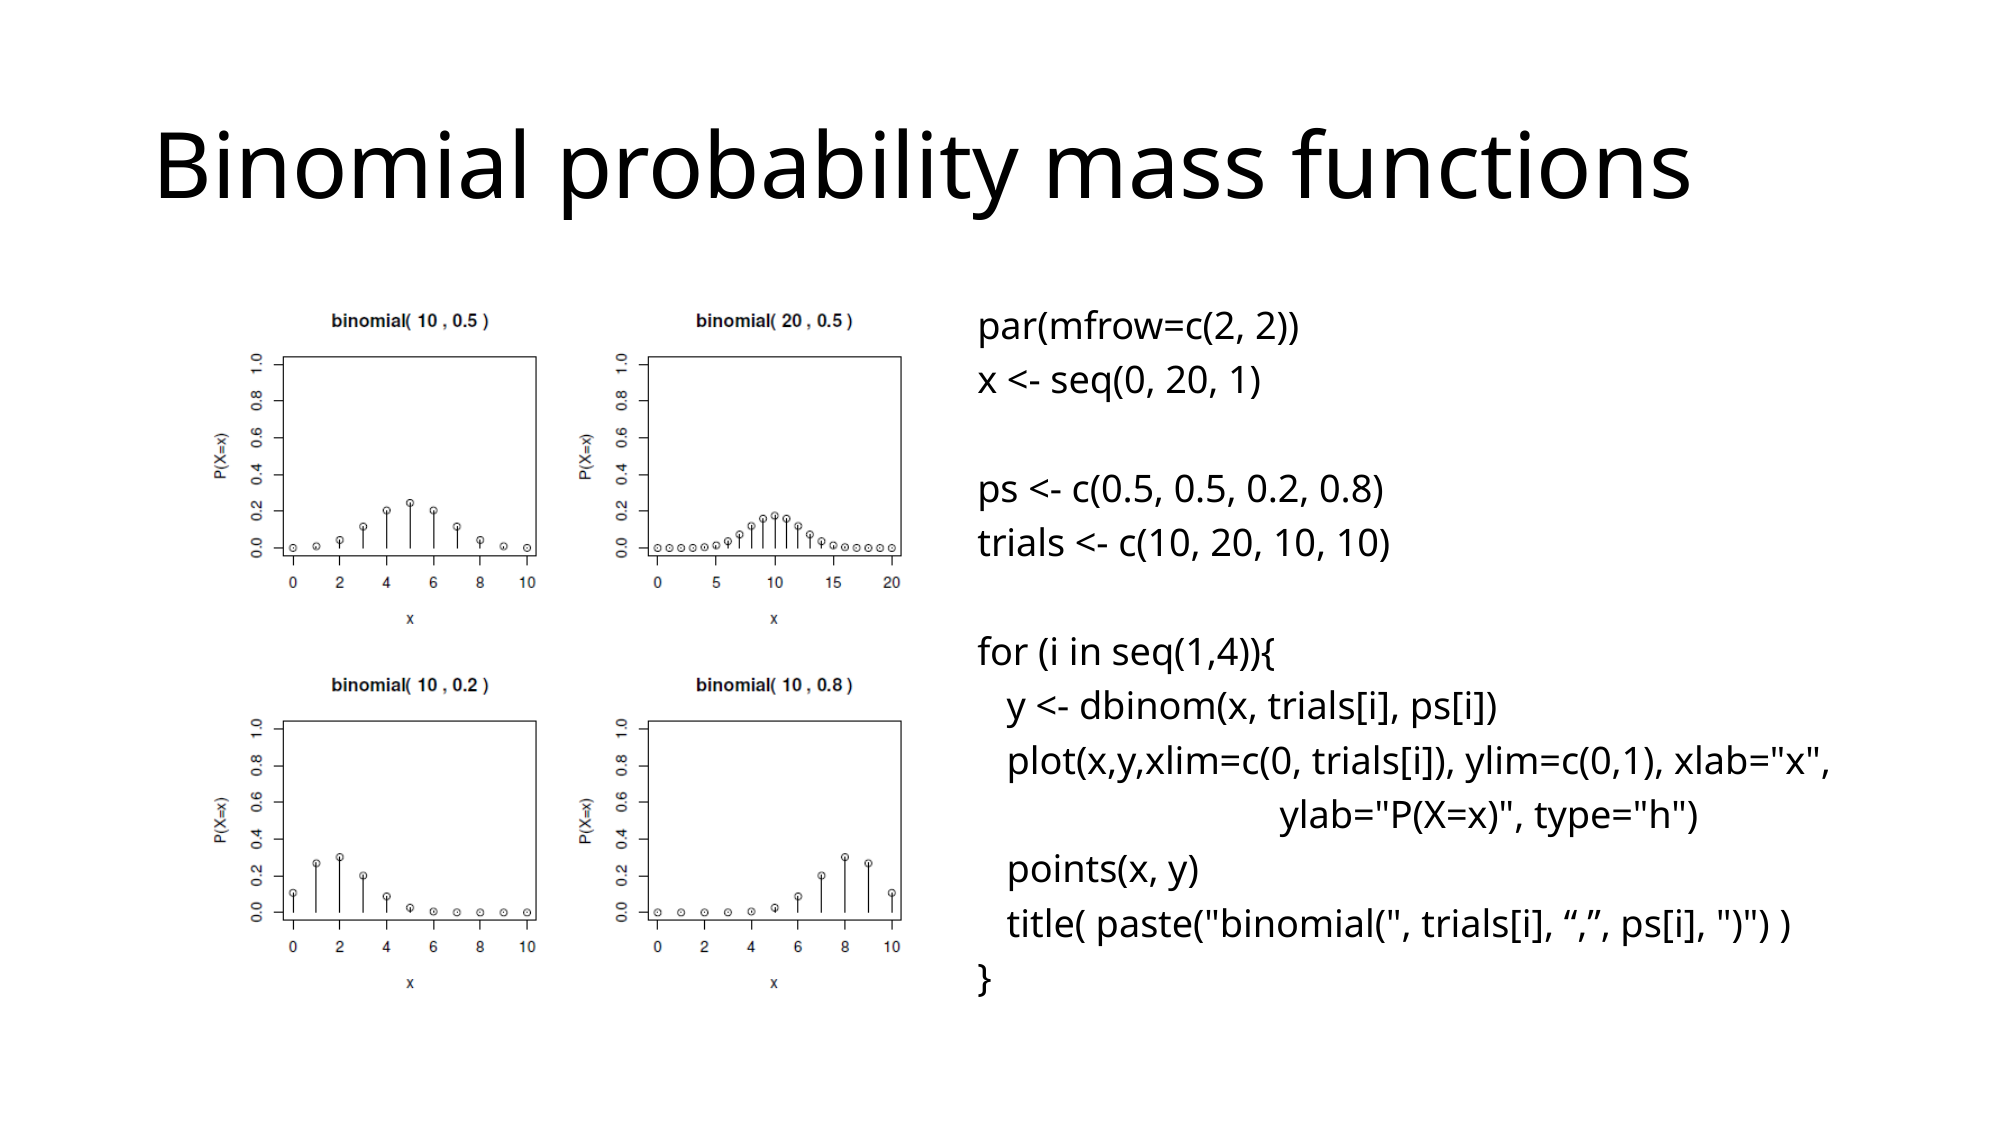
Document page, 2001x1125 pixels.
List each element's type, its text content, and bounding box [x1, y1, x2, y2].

title Binomial probability mass functions [137, 59, 1863, 278]
list par(mfrow=c(2, 2)) x <- seq(0, 20, 1) ps <- c(0.5, 0.5, 0.2, 0.8) trials <- c(10, 20, 10, 10) for (i in seq(1,4)){ y <- dbinom(x, trials[i], ps[i]) plot(x,y,xlim=c(0, trials[i]), ylim=c(0,1), xlab="x", ylab="P(X=x)", type="h") points(x, y) title( paste("binomial(", trials[i], “,”, ps[i], ")") ) } [962, 299, 1909, 1014]
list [193, 299, 932, 1014]
